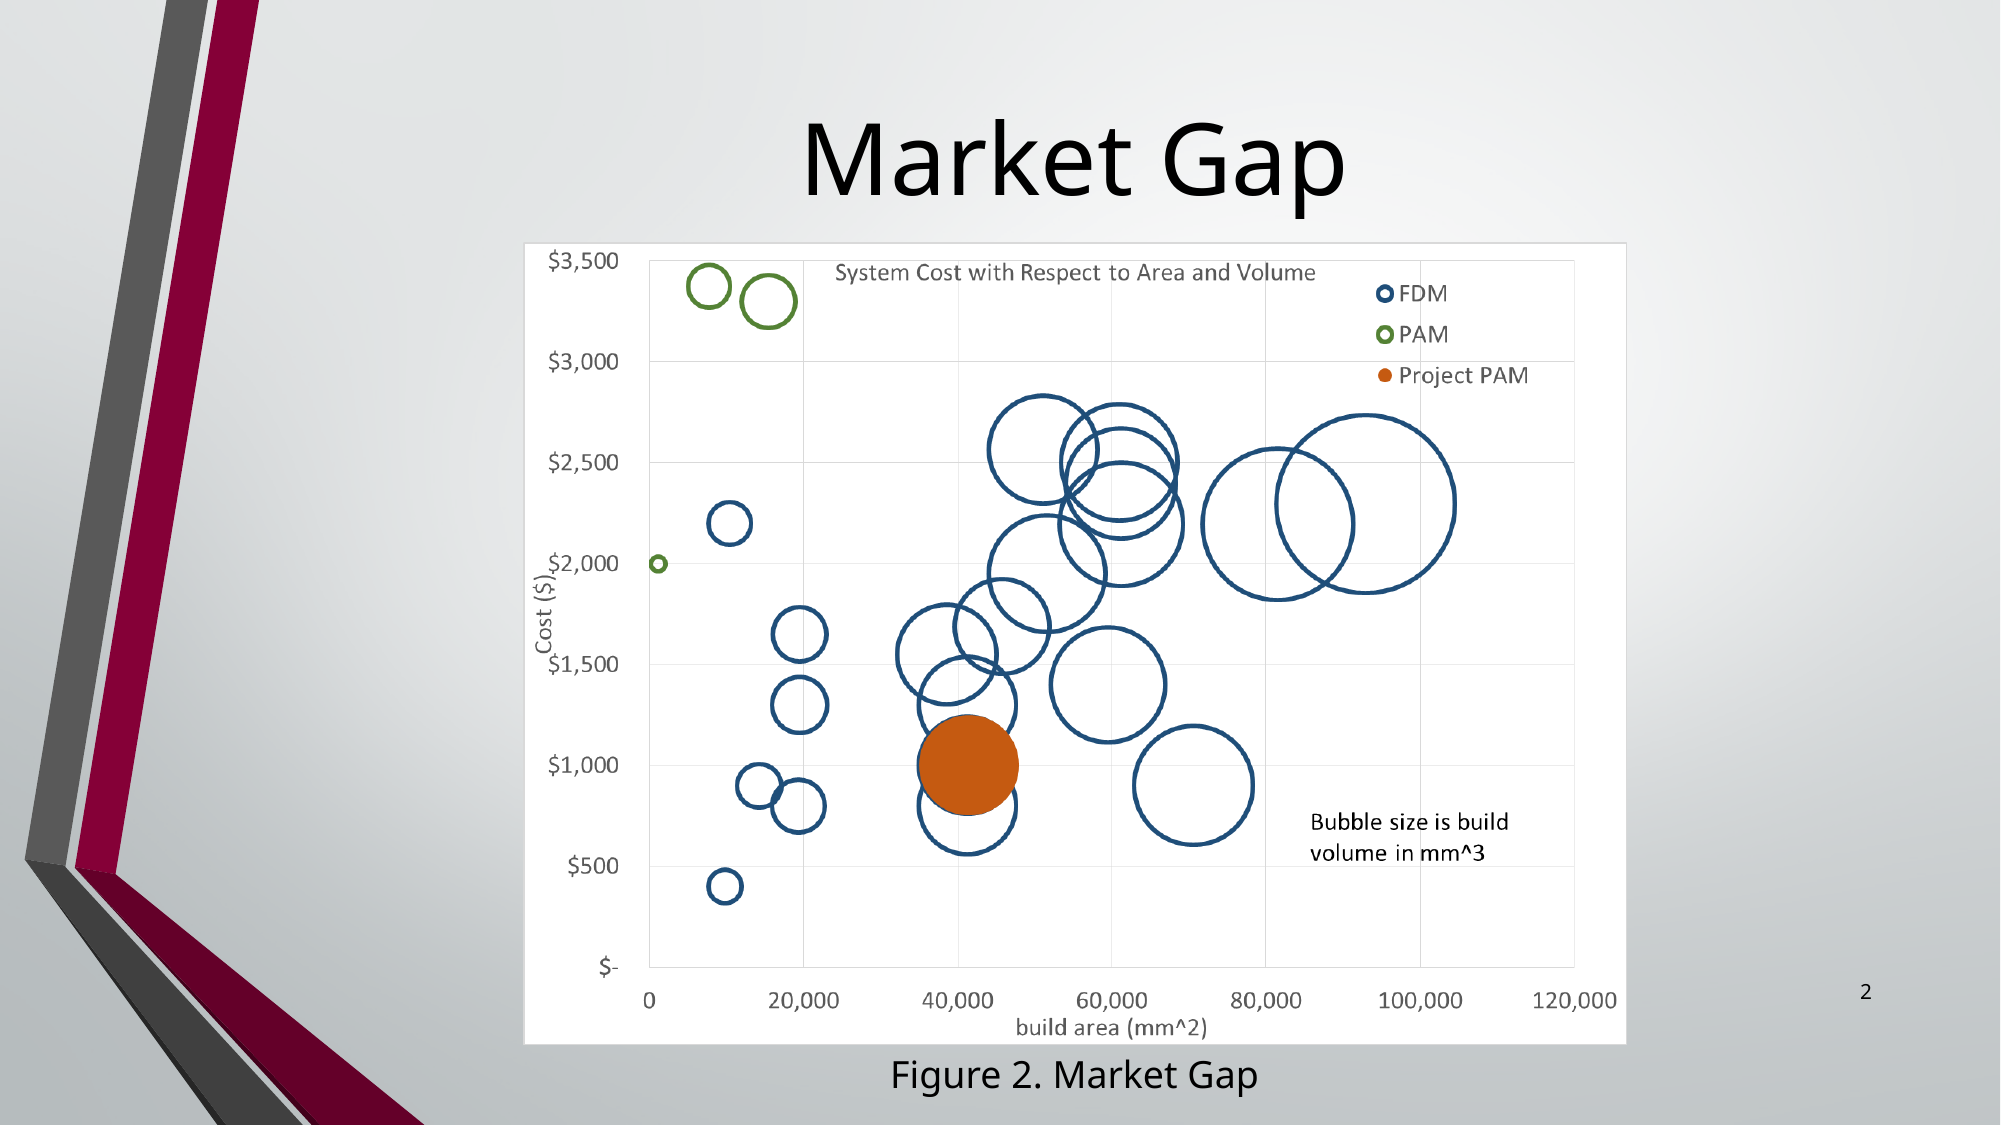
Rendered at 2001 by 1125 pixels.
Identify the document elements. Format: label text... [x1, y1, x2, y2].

picture [522, 242, 1627, 1045]
text_box Figure 2. Market Gap [875, 1045, 1274, 1104]
title Market Gap [252, 69, 1897, 243]
slide_number 2 [1796, 962, 1887, 1023]
